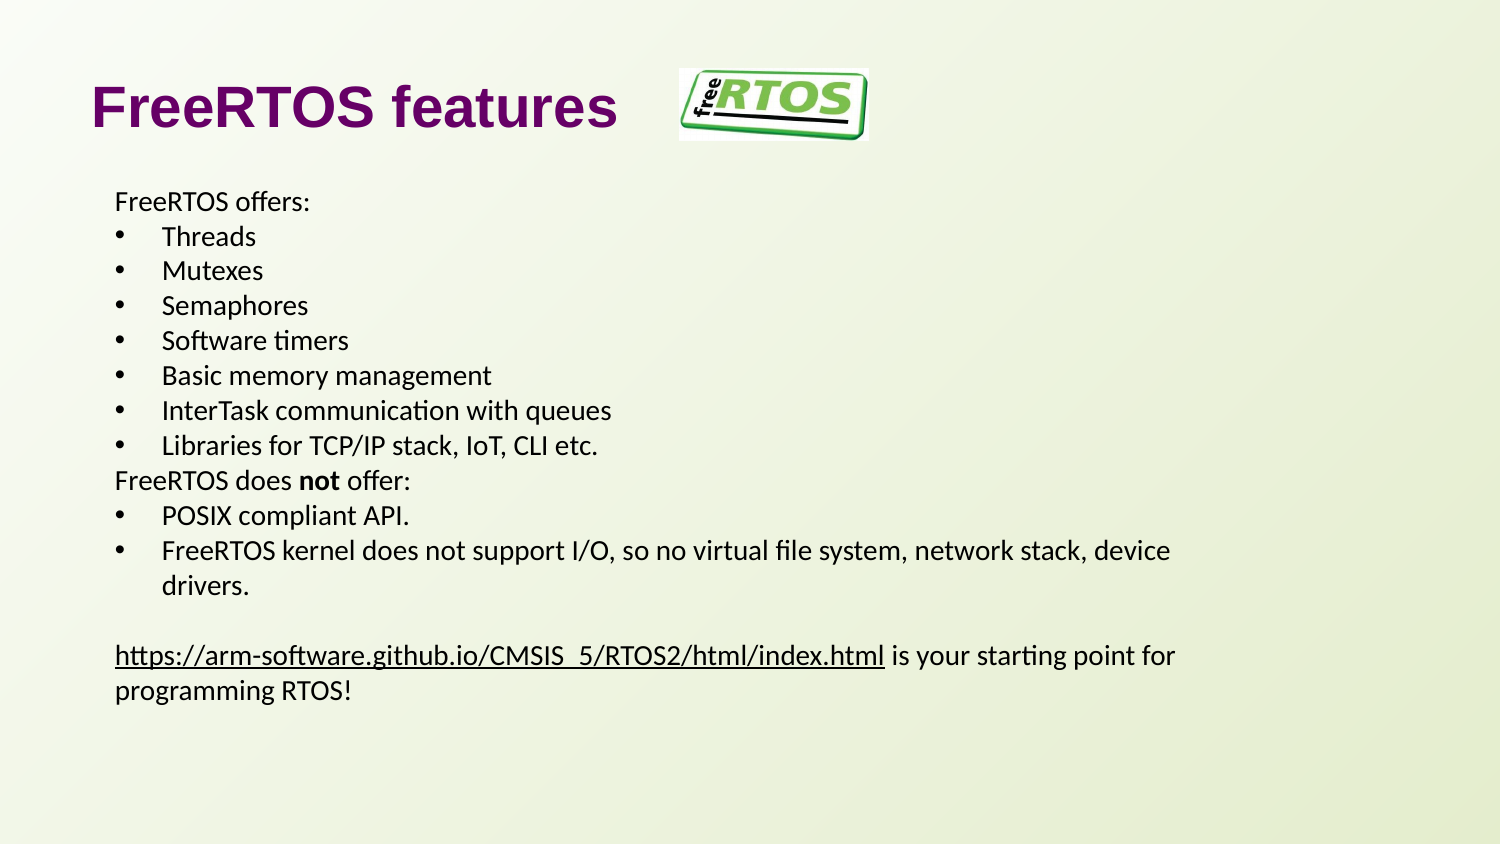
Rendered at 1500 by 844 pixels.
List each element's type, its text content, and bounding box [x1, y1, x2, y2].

picture [678, 67, 869, 141]
text_box FreeRTOS offers: Threads Mutexes Semaphores Software timers Basic memory management InterTask communication with queues Libraries for TCP/IP stack, IoT, CLI etc. FreeRTOS does not offer: POSIX compliant API. FreeRTOS kernel does not support I/O, so no virtual file system, network stack, device drivers. https://arm-software.github.io/CMSIS_5/RTOS2/html/index.html is your starting point for programming RTOS! [100, 174, 1223, 714]
title FreeRTOS features [76, 33, 1427, 175]
